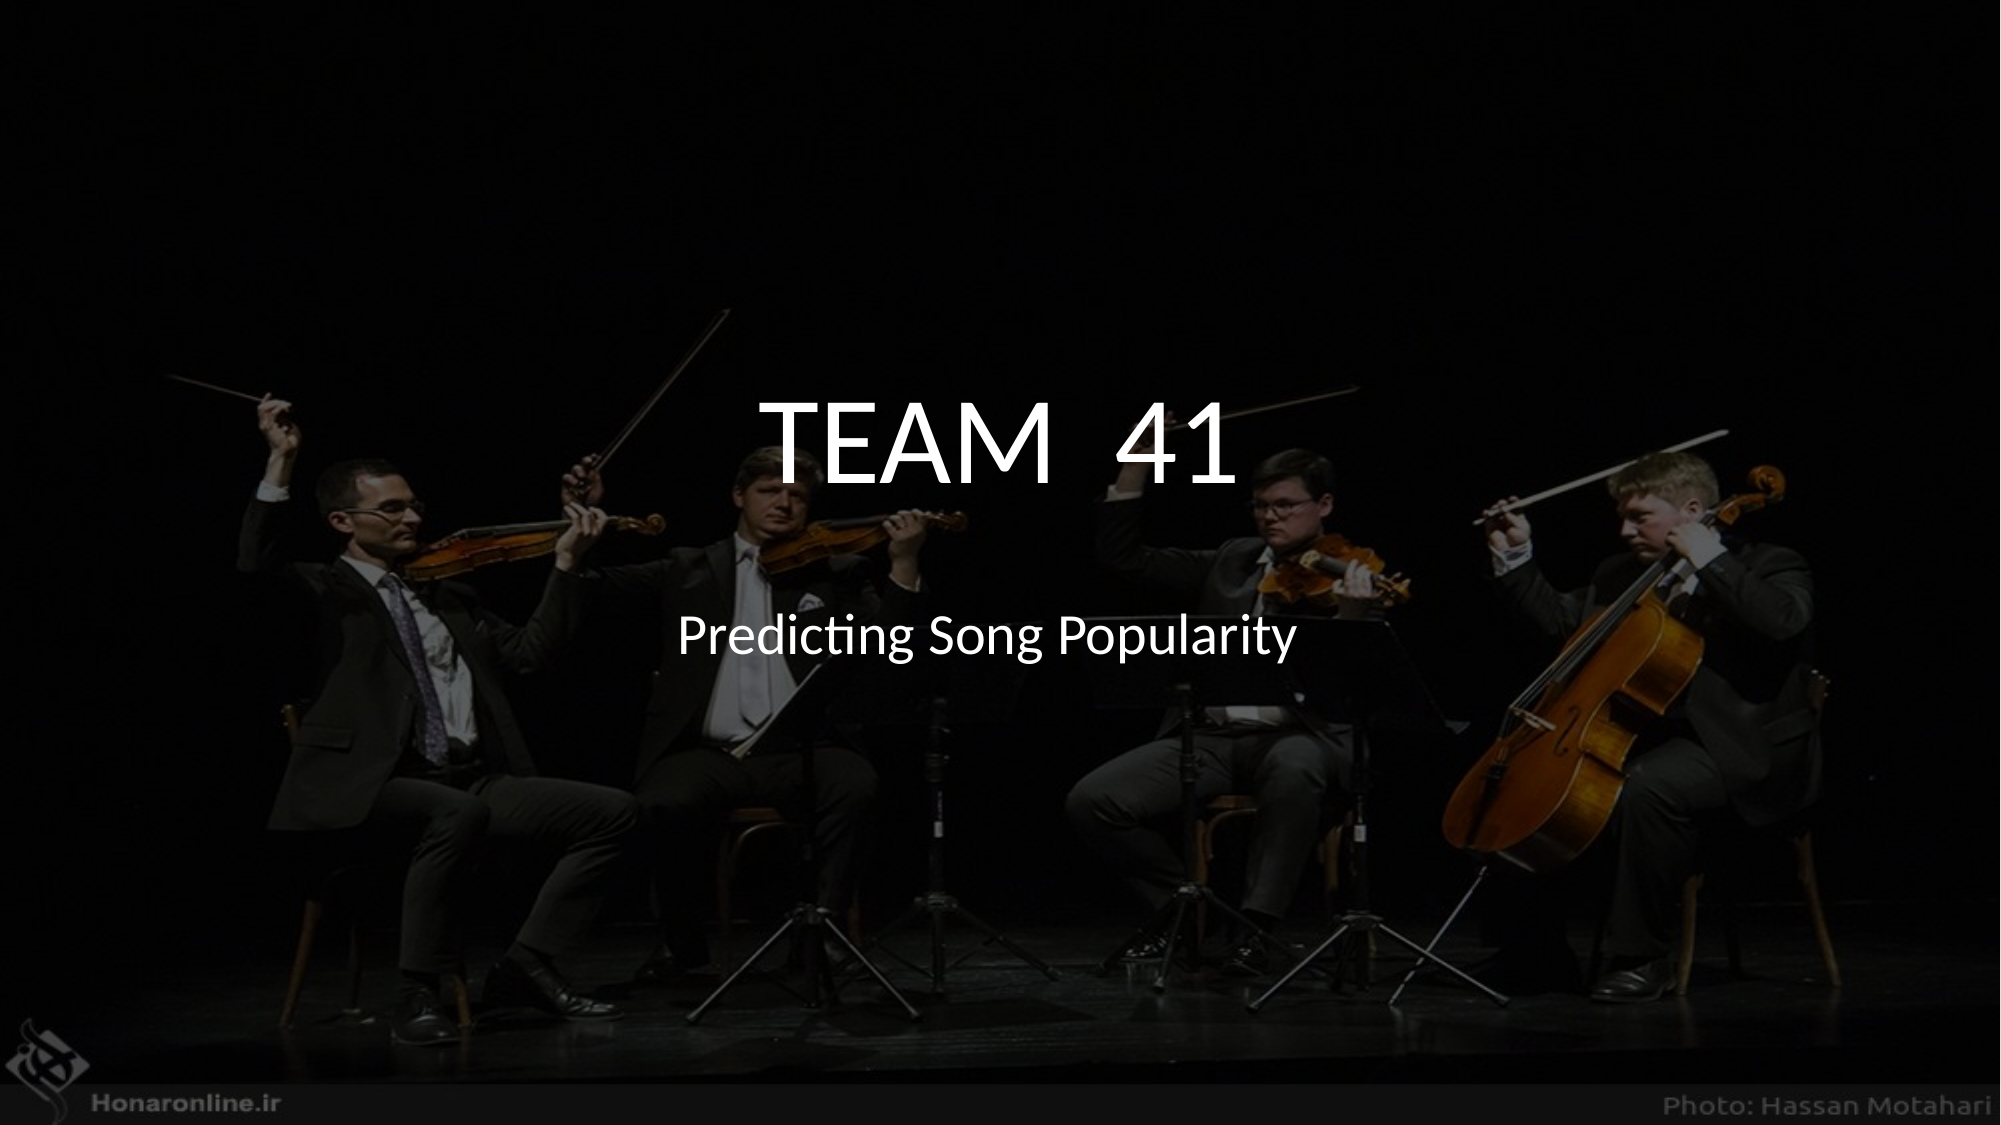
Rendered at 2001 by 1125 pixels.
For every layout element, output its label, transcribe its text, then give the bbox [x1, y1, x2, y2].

title TEAM 41 [525, 261, 1475, 519]
subtitle Predicting Song Popularity [551, 596, 1426, 667]
text_box [0, 0, 2000, 1125]
